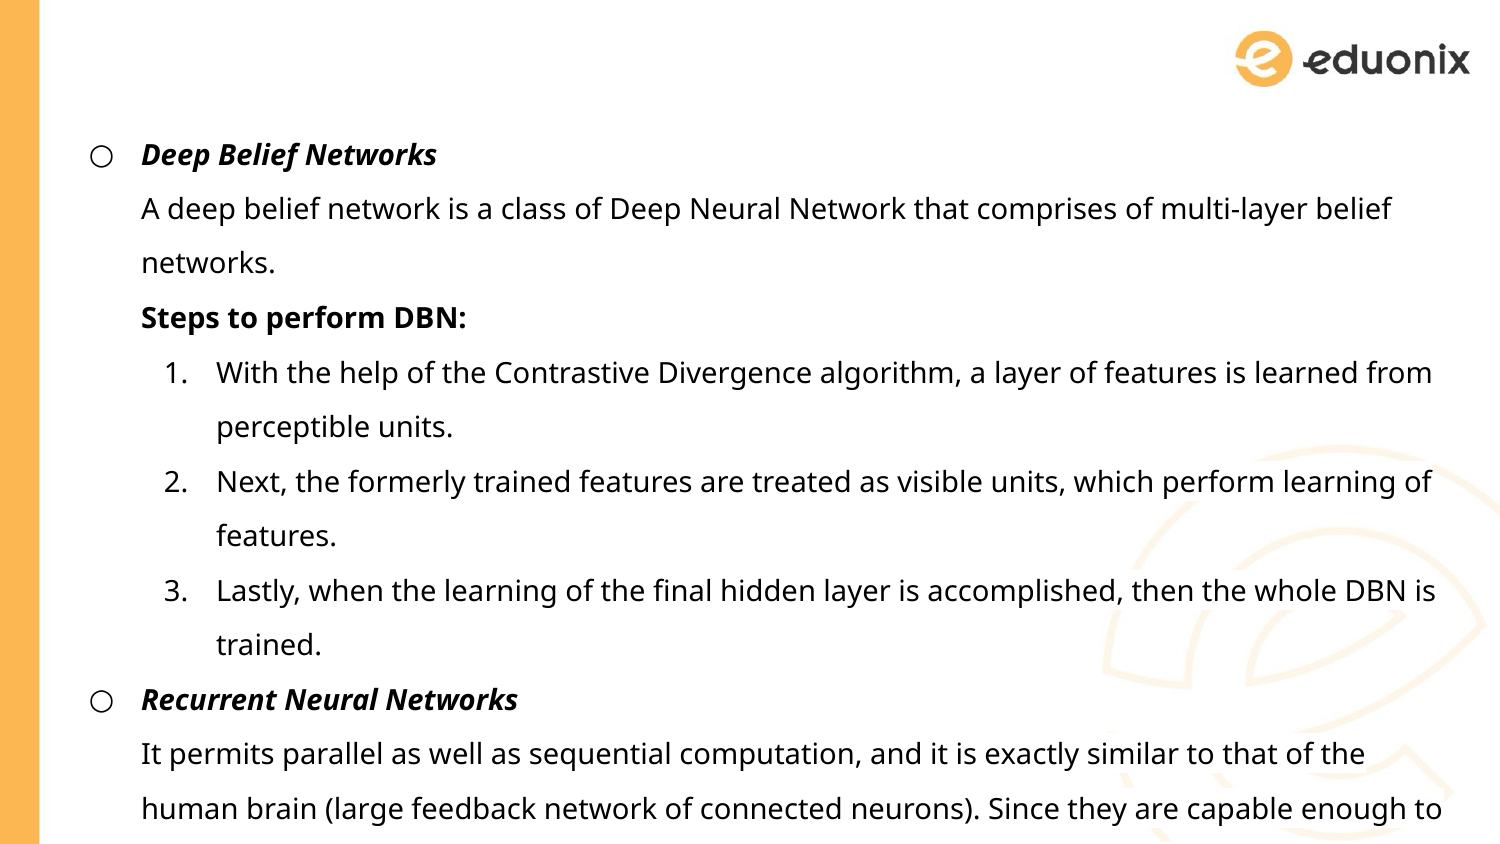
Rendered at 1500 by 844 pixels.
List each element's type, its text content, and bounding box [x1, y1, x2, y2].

picture [0, 0, 1500, 844]
list Deep Belief Networks A deep belief network is a class of Deep Neural Network that comprises of multi-layer belief networks. Steps to perform DBN: With the help of the Contrastive Divergence algorithm, a layer of features is learned from perceptible units. Next, the formerly trained features are treated as visible units, which perform learning of features. Lastly, when the learning of the final hidden layer is accomplished, then the whole DBN is trained. Recurrent Neural Networks It permits parallel as well as sequential computation, and it is exactly similar to that of the human brain (large feedback network of connected neurons). Since they are capable enough to reminisce all of the imperative things related to the input they have received, so they are more precise. [51, 101, 1483, 813]
